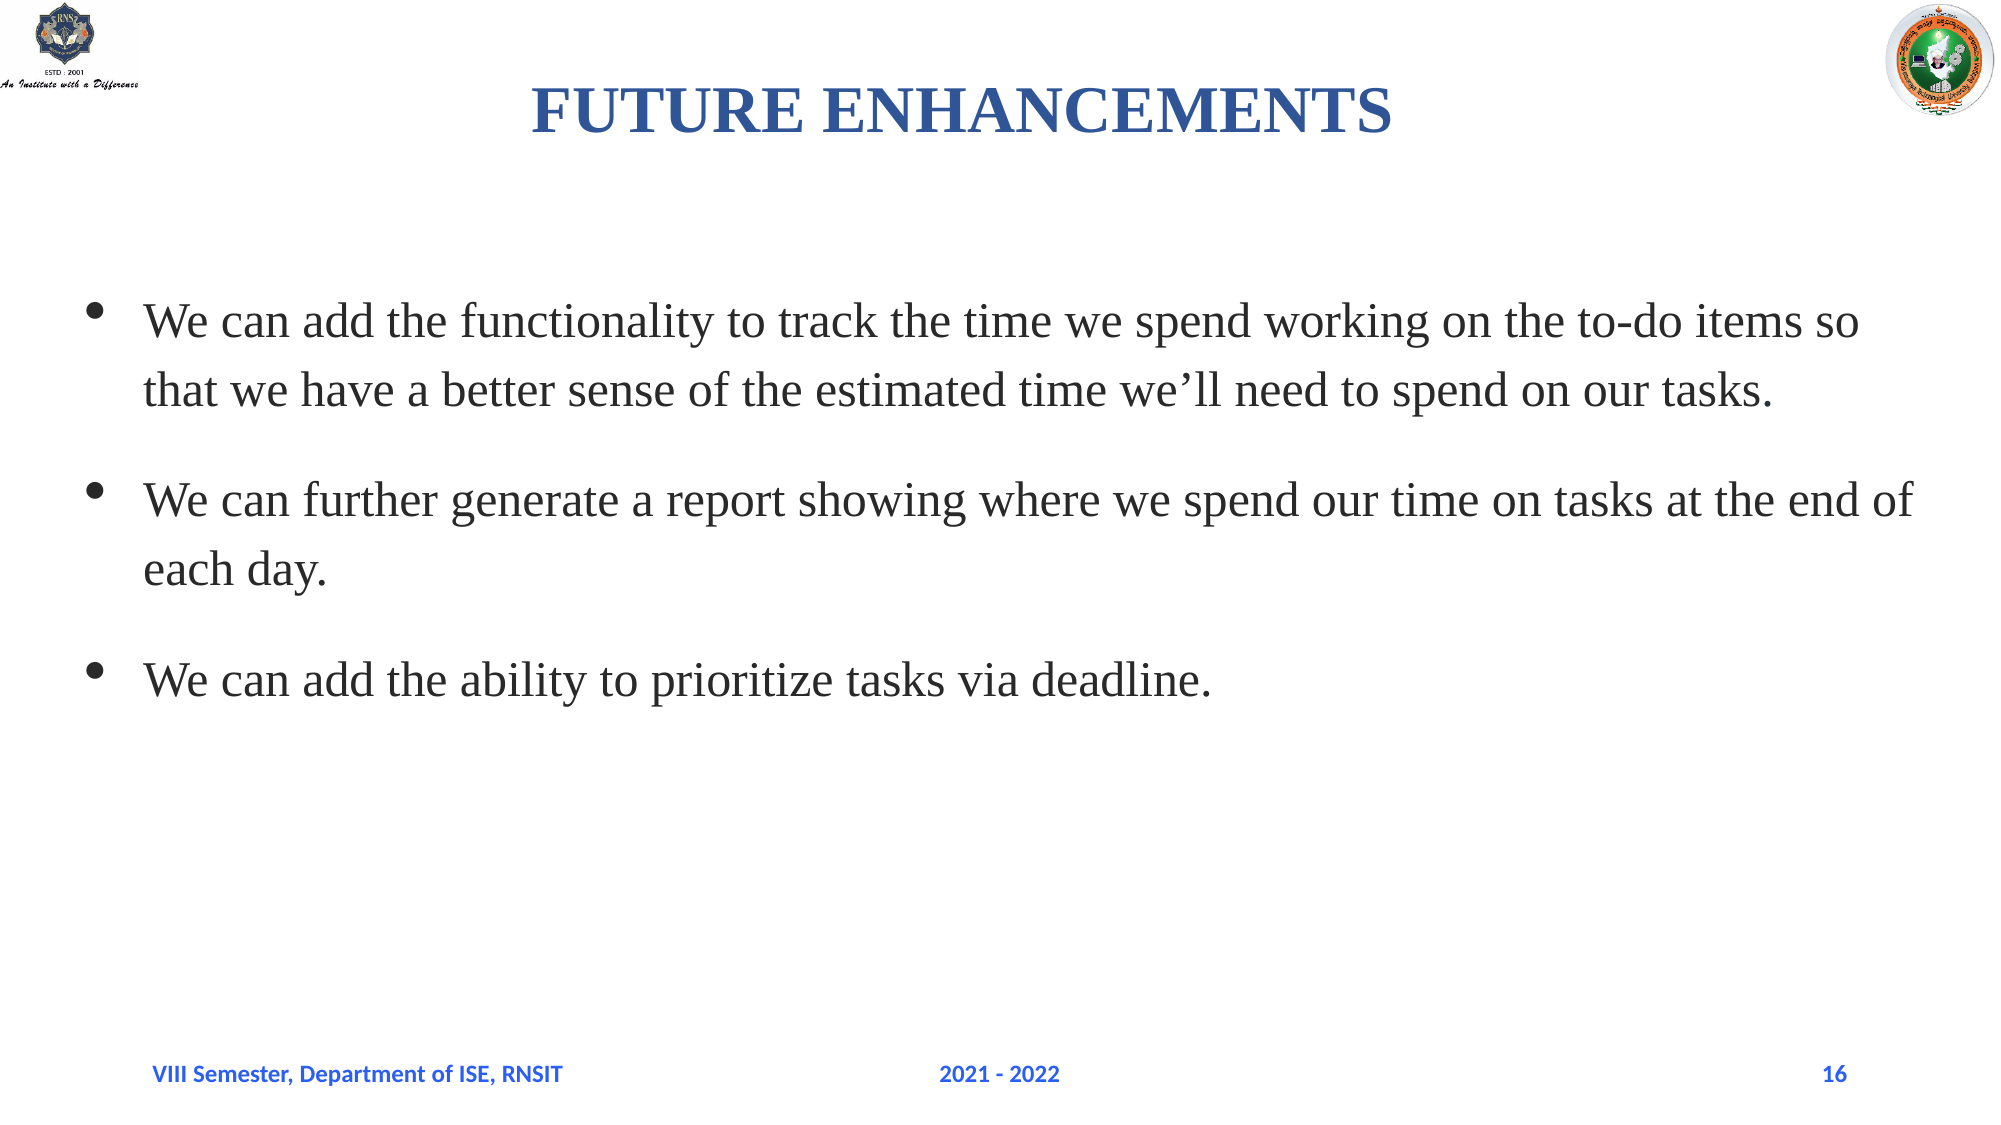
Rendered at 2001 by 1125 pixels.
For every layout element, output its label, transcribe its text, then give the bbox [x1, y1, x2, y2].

title FUTURE ENHANCEMENTS [350, 67, 1576, 185]
picture [1882, 2, 1997, 117]
list We can add the functionality to track the time we spend working on the to-do items so that we have a better sense of the estimated time we’ll need to spend on our tasks. We can further generate a report showing where we spend our time on tasks at the end of each day. We can add the ability to prioritize tasks via deadline. [71, 270, 1929, 950]
footer 2021 - 2022 [662, 1042, 1338, 1103]
slide_number 16 [1412, 1042, 1863, 1103]
picture [0, 0, 138, 90]
slide_number VIII Semester, Department of ISE, RNSIT [137, 1042, 662, 1103]
